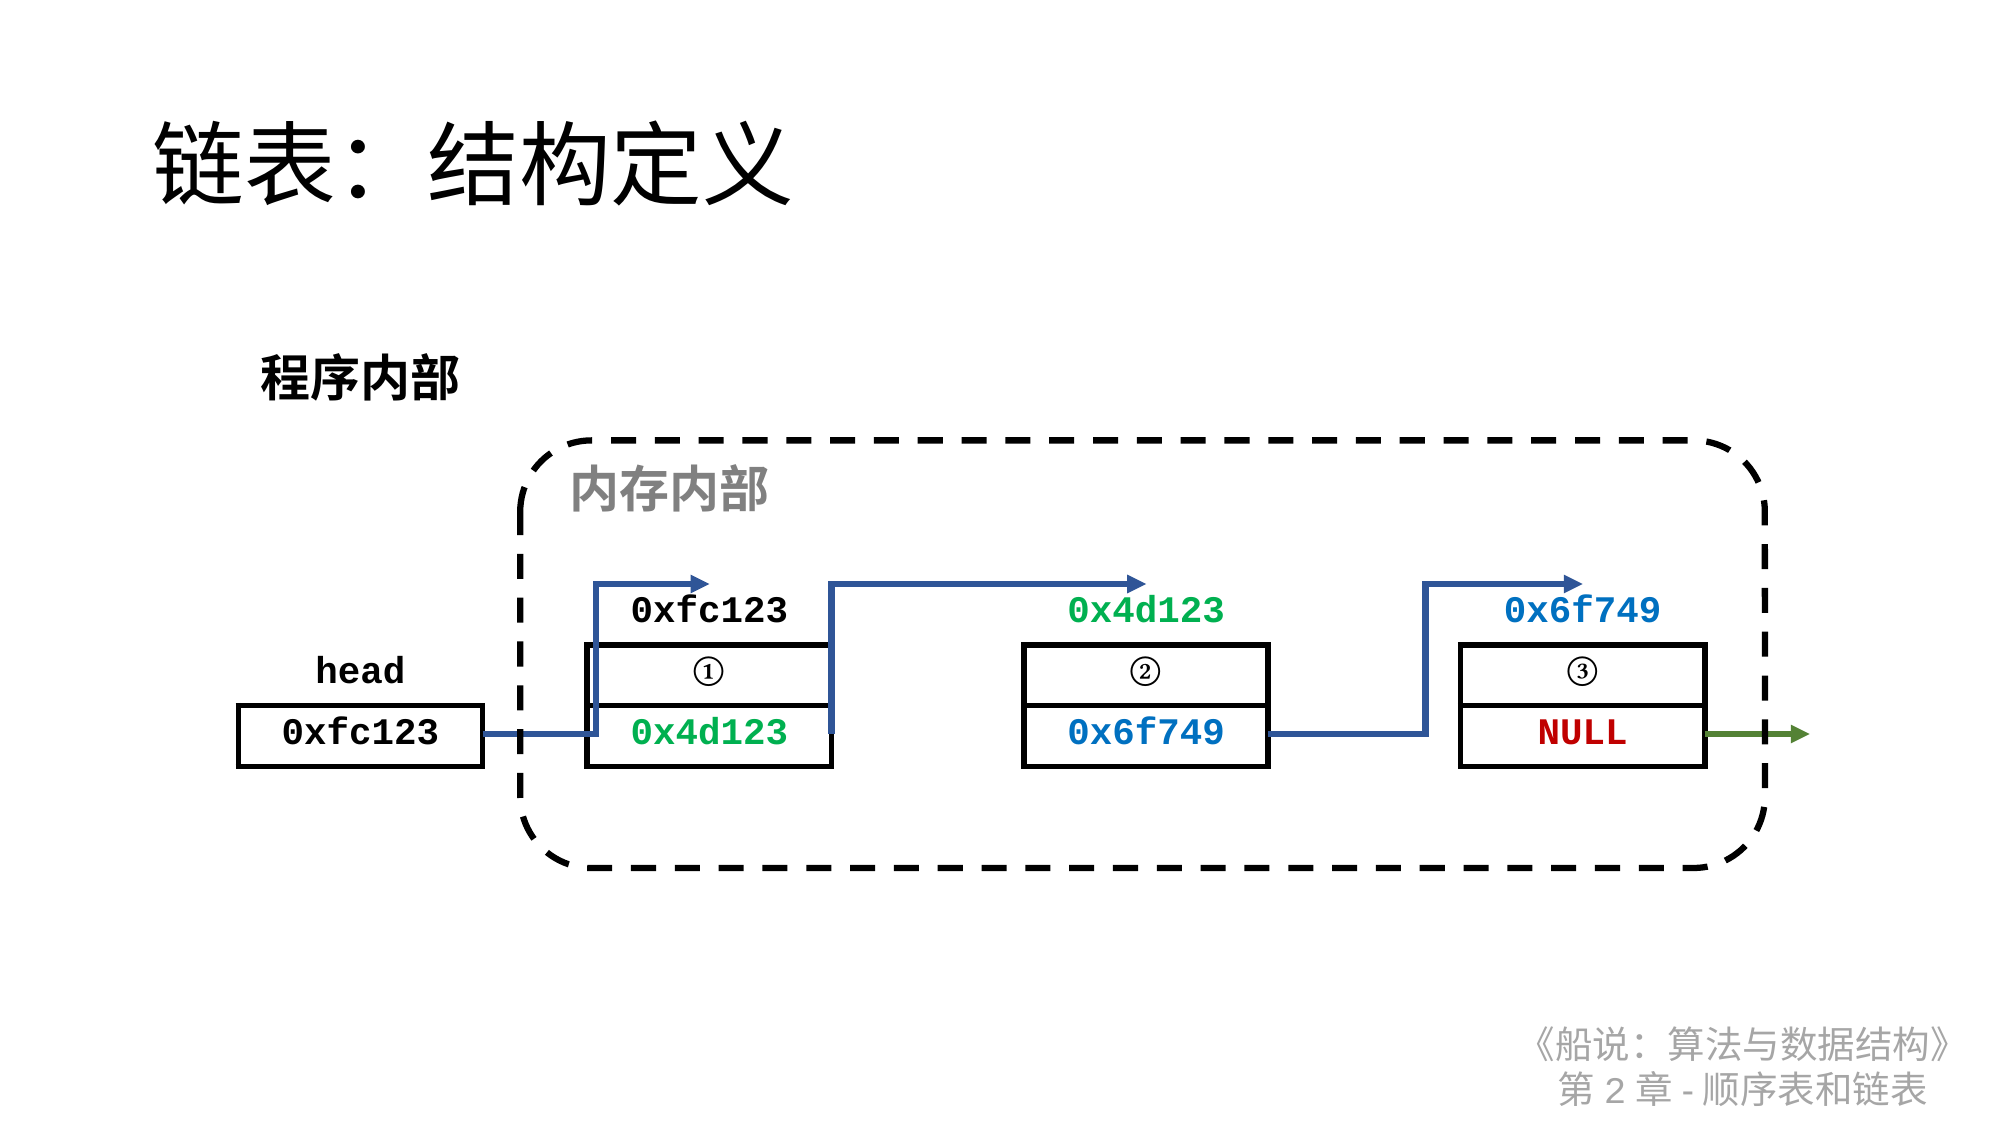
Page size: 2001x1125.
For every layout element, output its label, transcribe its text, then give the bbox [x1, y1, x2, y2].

title 链表：结构定义 [137, 59, 1863, 278]
text_box 内存内部 [554, 449, 785, 525]
text_box [519, 439, 1766, 870]
text_box 程序内部 [245, 339, 476, 414]
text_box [831, 583, 1146, 735]
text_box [482, 583, 710, 735]
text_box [1268, 583, 1583, 735]
table_header head [238, 645, 482, 703]
table_cell 0xfc123 [241, 708, 480, 764]
